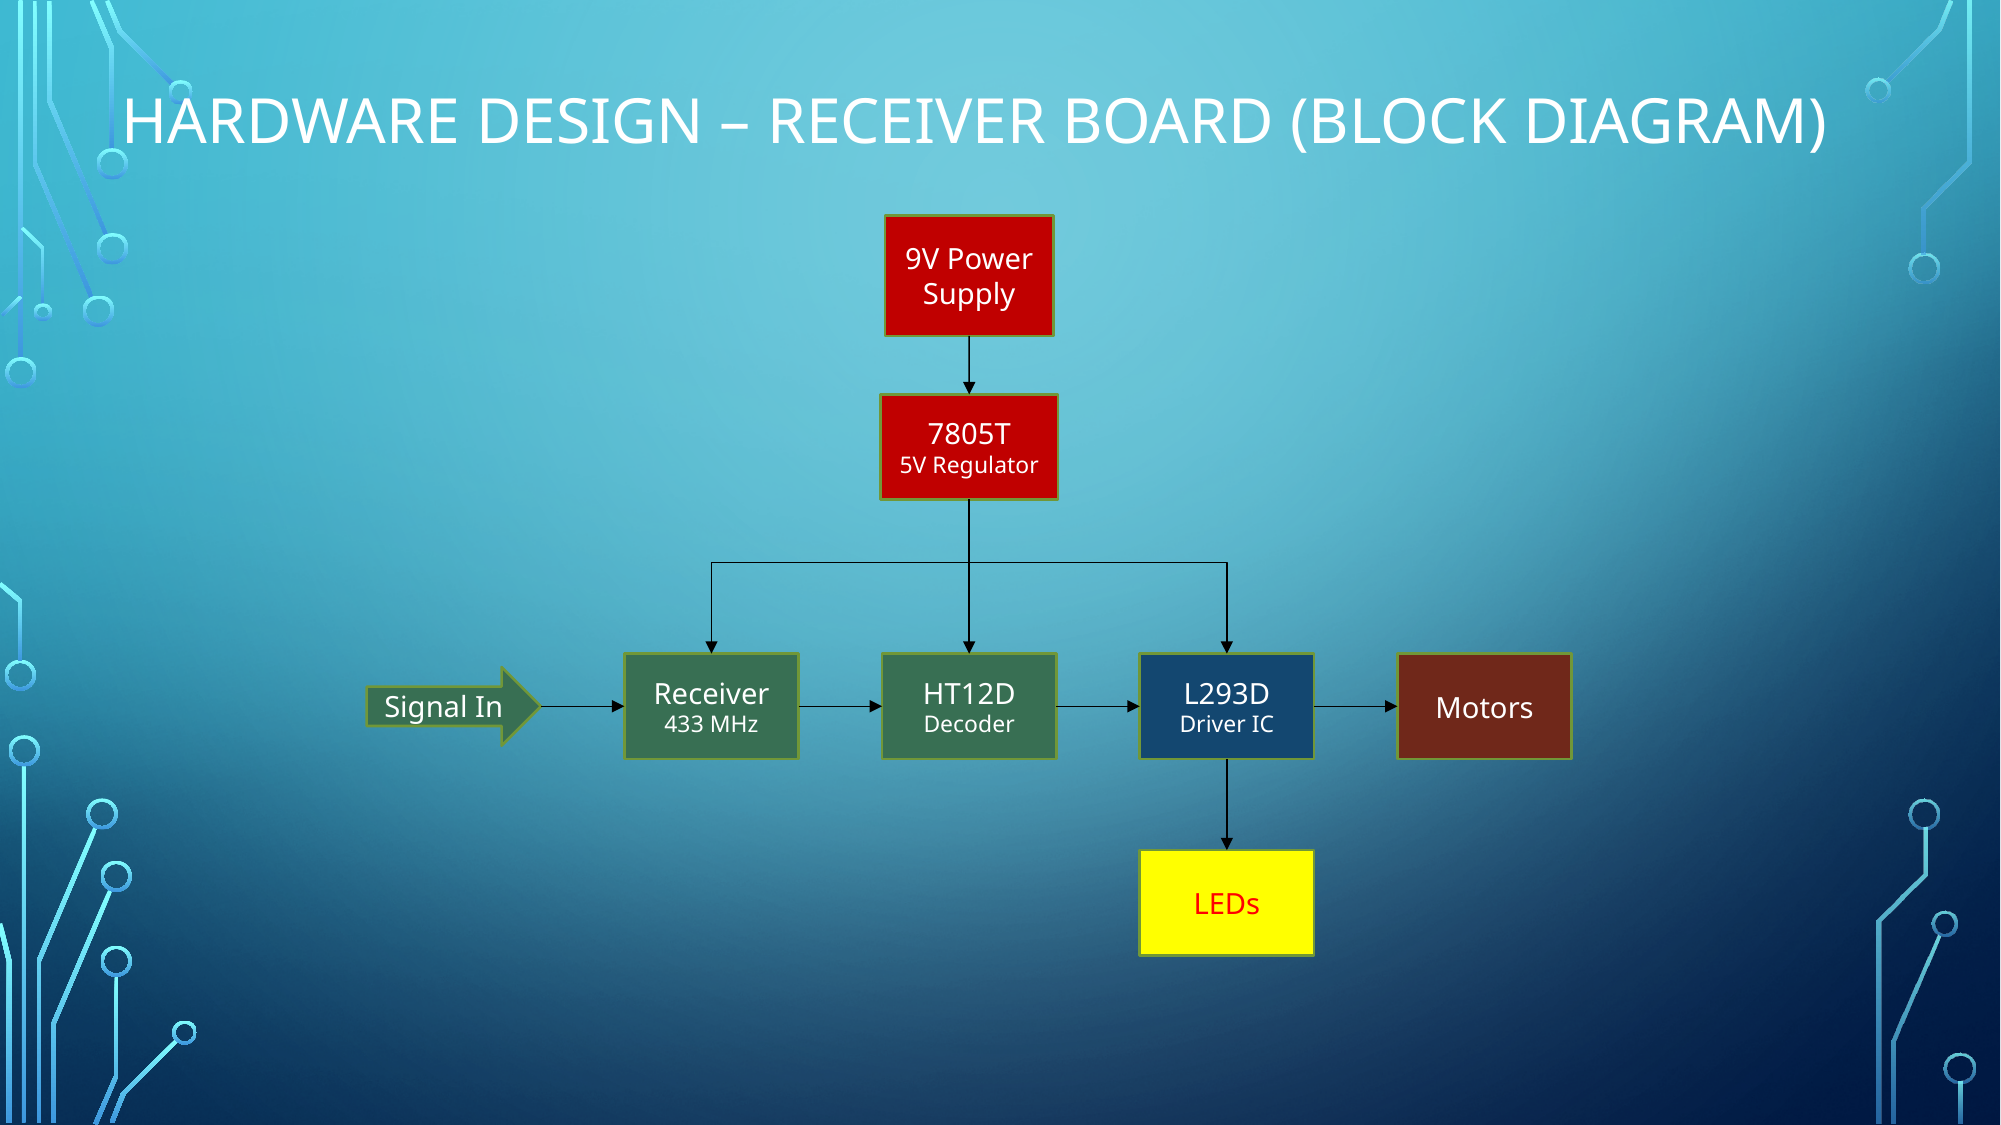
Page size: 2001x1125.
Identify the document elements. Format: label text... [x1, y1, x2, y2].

title Hardware Design – Receiver Board (Block Diagram) [106, 78, 1873, 169]
text_box HT12D Decoder [881, 654, 1058, 760]
text_box L293D Driver IC [1138, 652, 1315, 760]
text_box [711, 562, 968, 654]
text_box 9V Power Supply [884, 214, 1055, 337]
text_box 7805T 5V Regulator [879, 393, 1059, 501]
text_box Signal In [365, 665, 542, 747]
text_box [968, 562, 1228, 654]
text_box Motors [1396, 652, 1573, 760]
text_box Receiver 433 MHz [623, 652, 800, 760]
text_box LEDs [1138, 849, 1315, 957]
